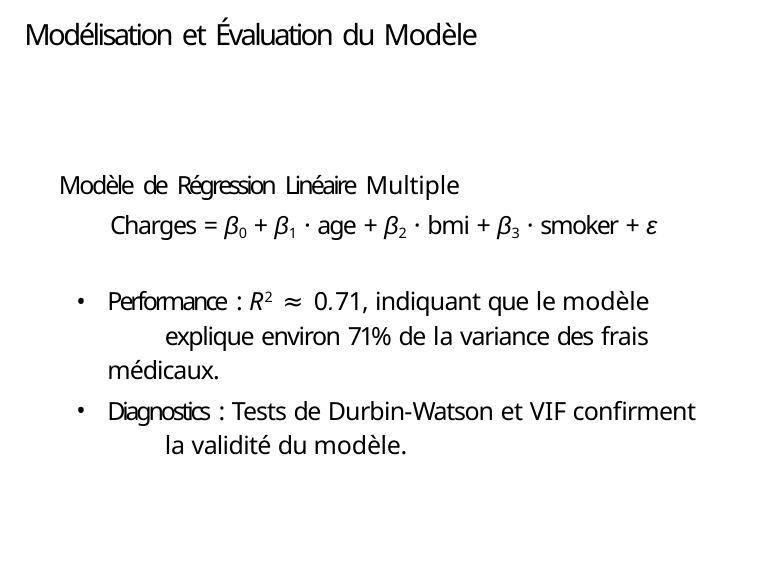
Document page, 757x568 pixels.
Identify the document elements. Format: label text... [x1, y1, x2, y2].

title Modélisation et Évaluation du Modèle [22, 13, 551, 111]
text_box Modèle de Régression Linéaire Multiple Charges = β0 + β1 · age + β2 · bmi + β3 · smoker + ε Performance : R2 ≈ 0.71, indiquant que le modèle explique environ 71% de la variance des frais médicaux. Diagnostics : Tests de Durbin-Watson et VIF confirment la validité du modèle. [50, 156, 706, 460]
